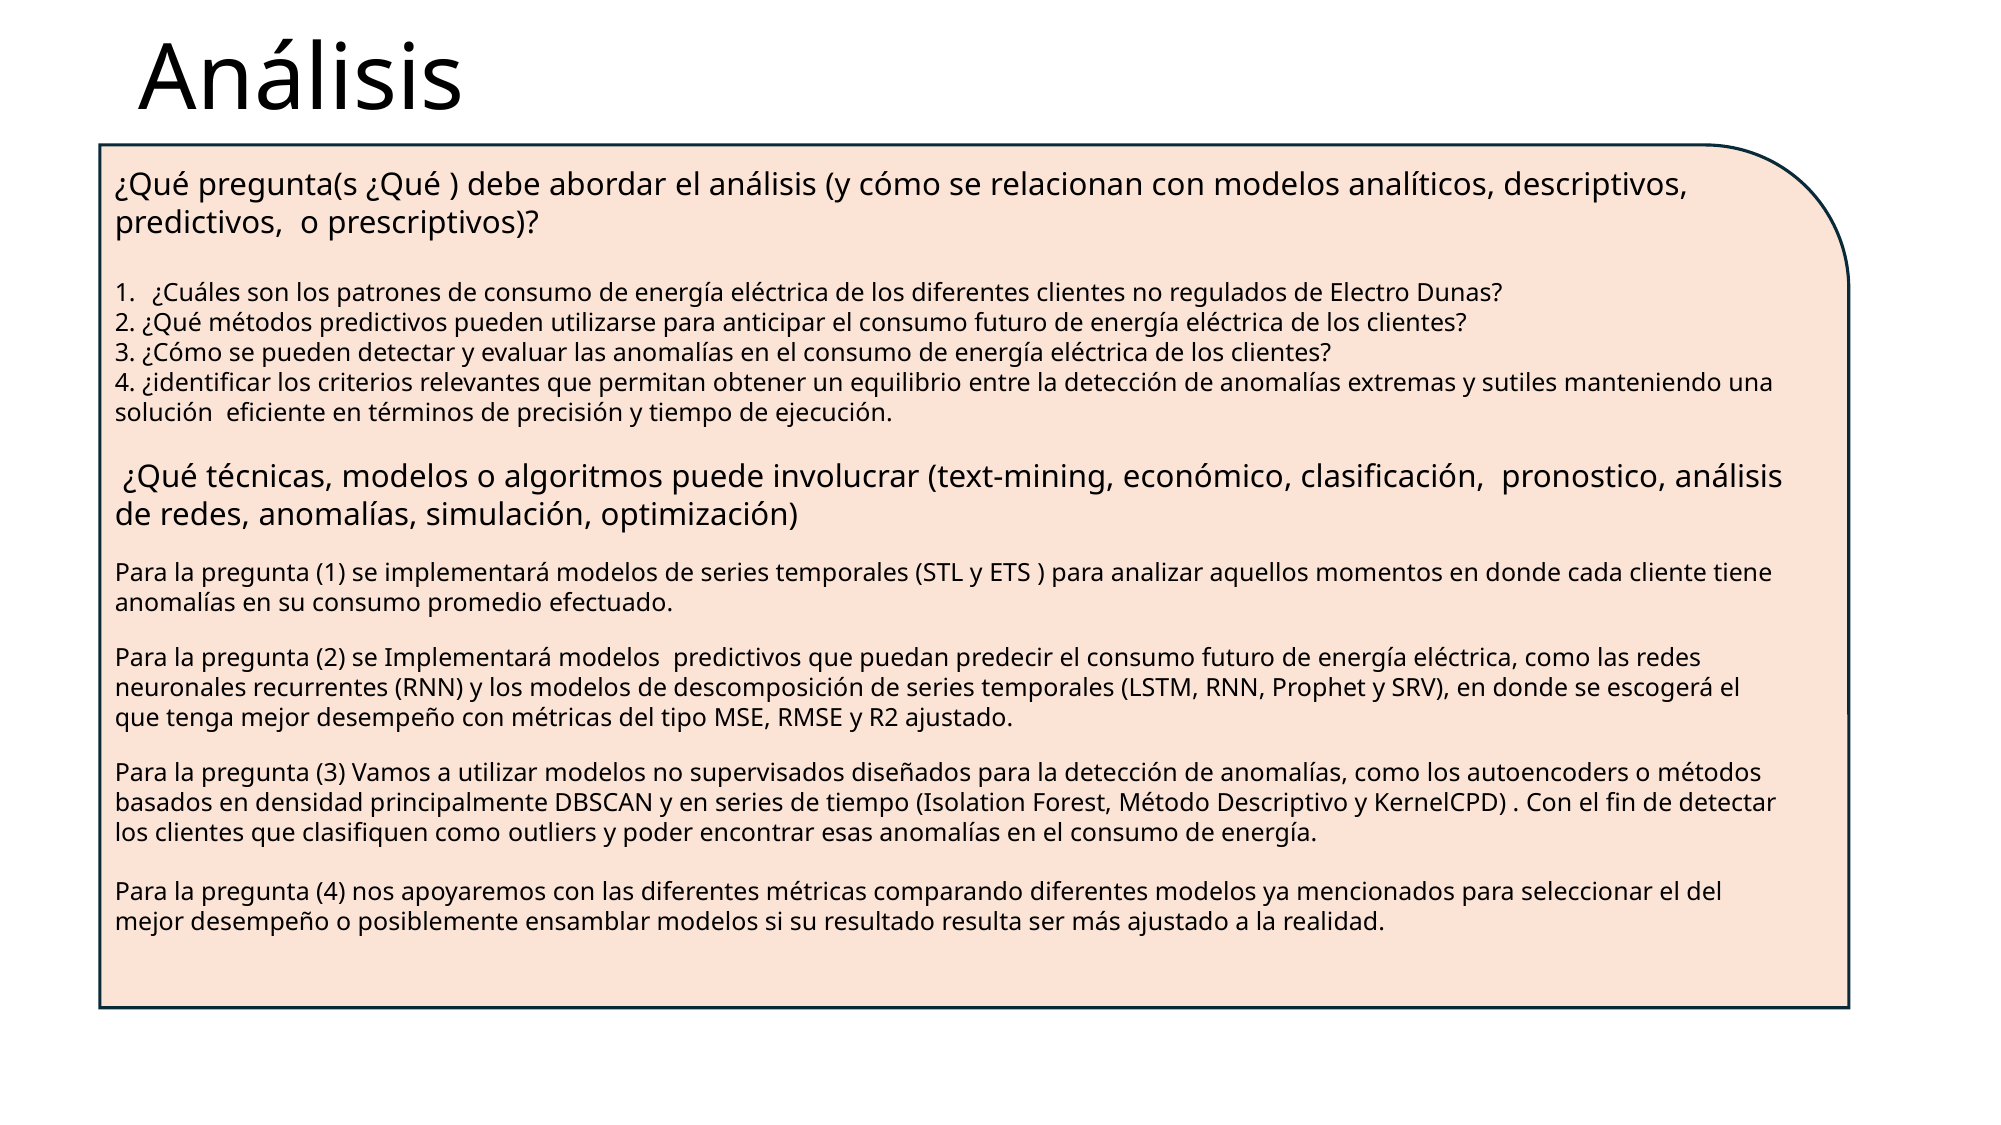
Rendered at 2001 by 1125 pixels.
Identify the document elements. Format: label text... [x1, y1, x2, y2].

text_box ¿Qué pregunta(s ¿Qué ) debe abordar el análisis (y cómo se relacionan con modelos analíticos, descriptivos, predictivos, o prescriptivos)? ¿Cuáles son los patrones de consumo de energía eléctrica de los diferentes clientes no regulados de Electro Dunas? 2. ¿Qué métodos predictivos pueden utilizarse para anticipar el consumo futuro de energía eléctrica de los clientes? 3. ¿Cómo se pueden detectar y evaluar las anomalías en el consumo de energía eléctrica de los clientes? 4. ¿identificar los criterios relevantes que permitan obtener un equilibrio entre la detección de anomalías extremas y sutiles manteniendo una solución eficiente en términos de precisión y tiempo de ejecución. ¿Qué técnicas, modelos o algoritmos puede involucrar (text-mining, económico, clasificación, pronostico, análisis de redes, anomalías, simulación, optimización) Para la pregunta (1) se implementará modelos de series temporales (STL y ETS ) para analizar aquellos momentos en donde cada cliente tiene anomalías en su consumo promedio efectuado. Para la pregunta (2) se Implementará modelos predictivos que puedan predecir el consumo futuro de energía eléctrica, como las redes neuronales recurrentes (RNN) y los modelos de descomposición de series temporales (LSTM, RNN, Prophet y SRV), en donde se escogerá el que tenga mejor desempeño con métricas del tipo MSE, RMSE y R2 ajustado. Para la pregunta (3) Vamos a utilizar modelos no supervisados diseñados para la detección de anomalías, como los autoencoders o métodos basados en densidad principalmente DBSCAN y en series de tiempo (Isolation Forest, Método Descriptivo y KernelCPD) . Con el fin de detectar los clientes que clasifiquen como outliers y poder encontrar esas anomalías en el consumo de energía. Para la pregunta (4) nos apoyaremos con las diferentes métricas comparando diferentes modelos ya mencionados para seleccionar el del mejor desempeño o posiblemente ensamblar modelos si su resultado resulta ser más ajustado a la realidad. [98, 143, 1851, 1010]
title Análisis [123, 15, 1849, 145]
